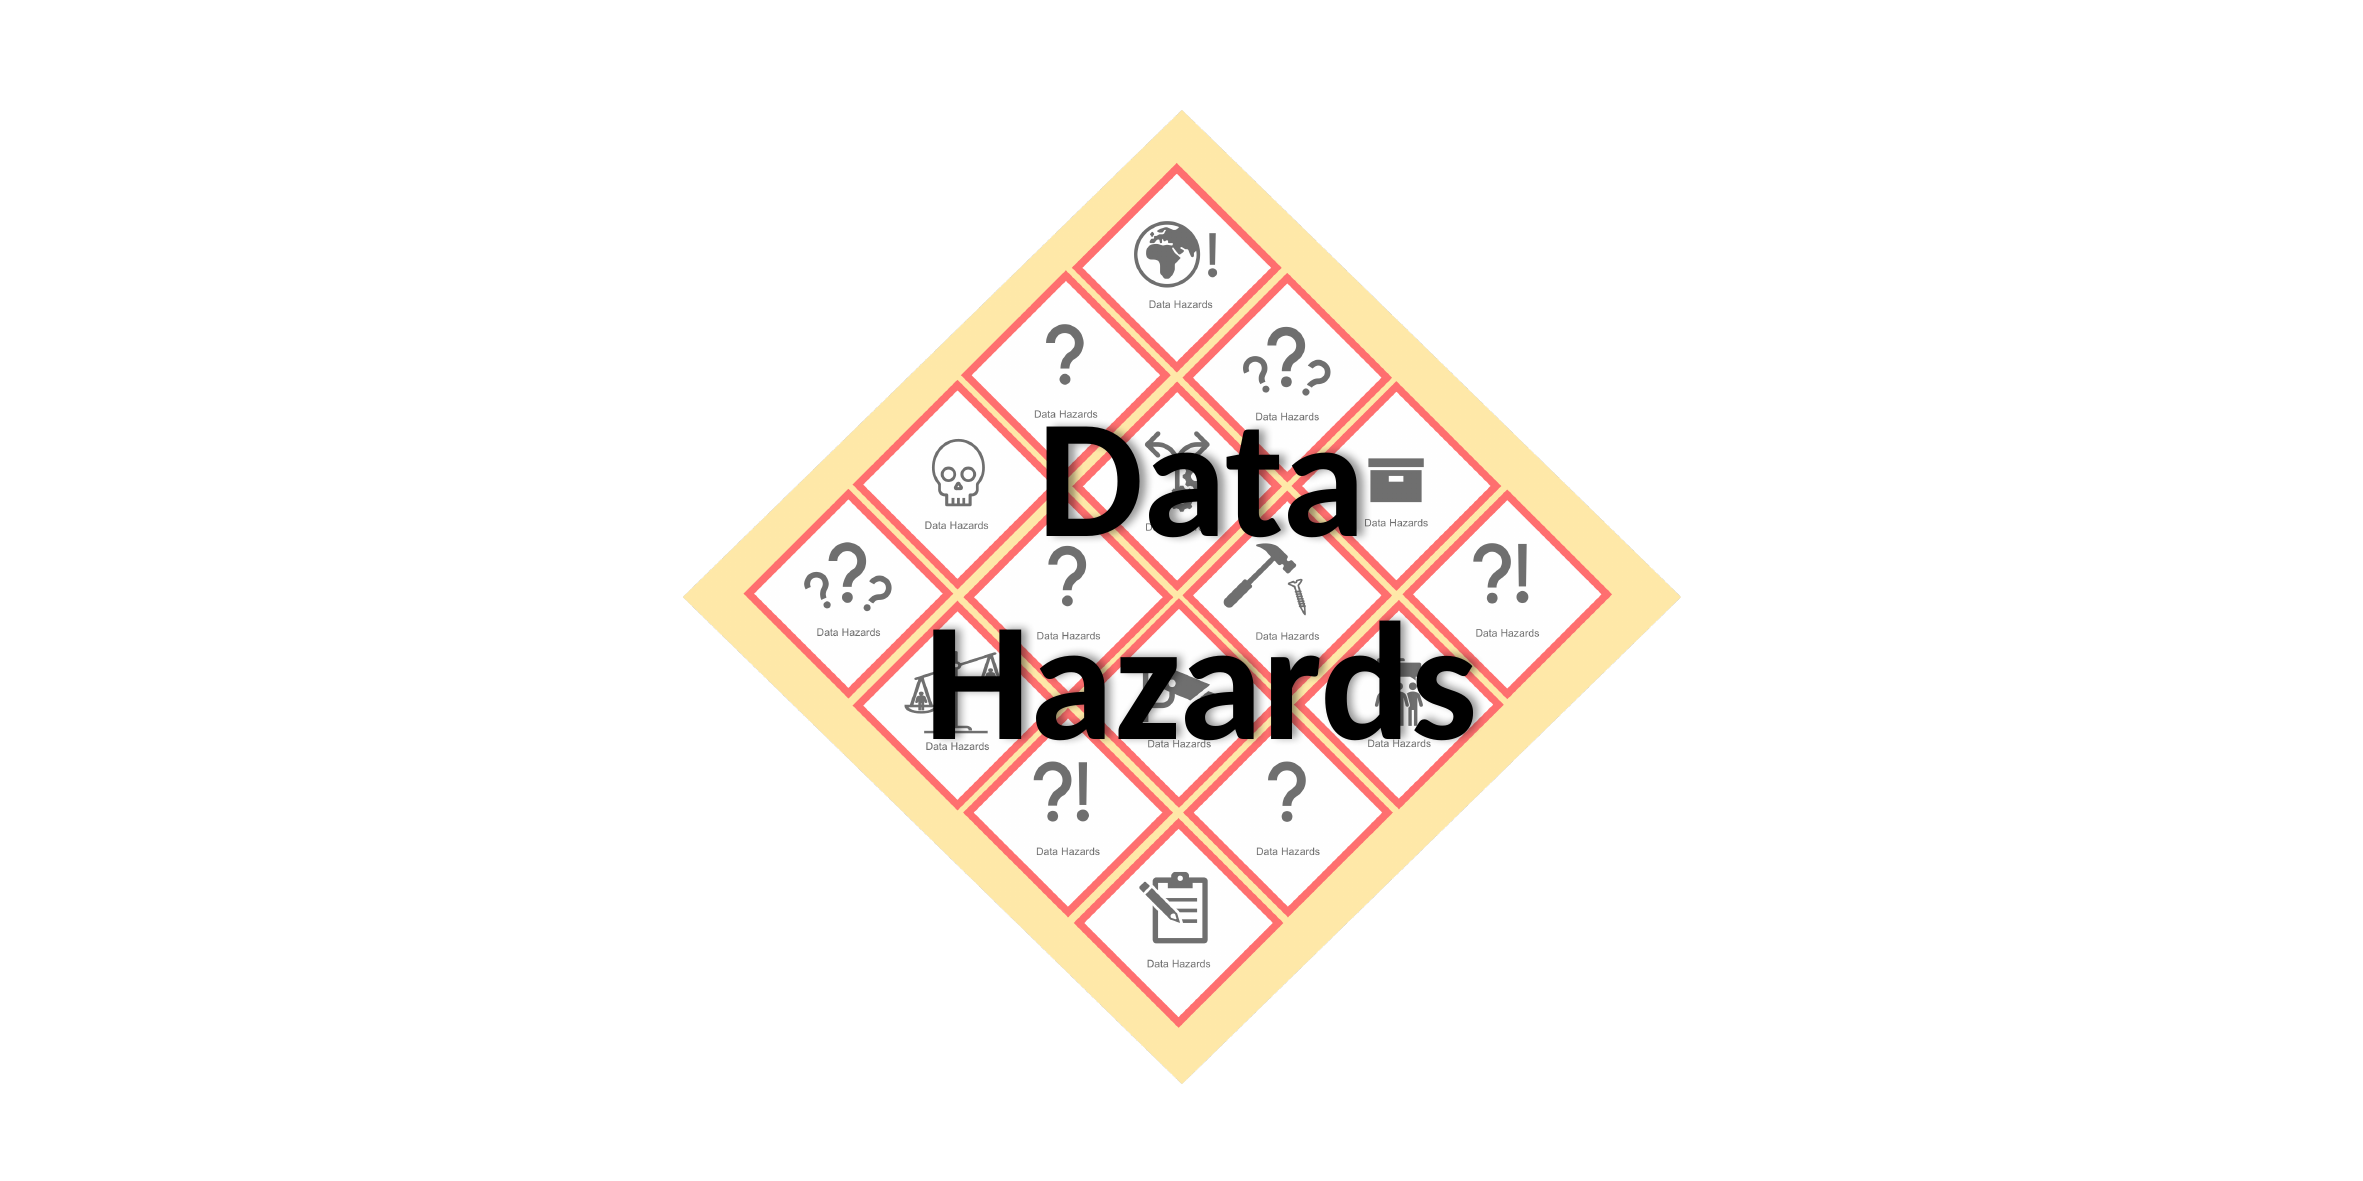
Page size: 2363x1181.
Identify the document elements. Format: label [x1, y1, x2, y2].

list [681, 109, 1681, 1084]
